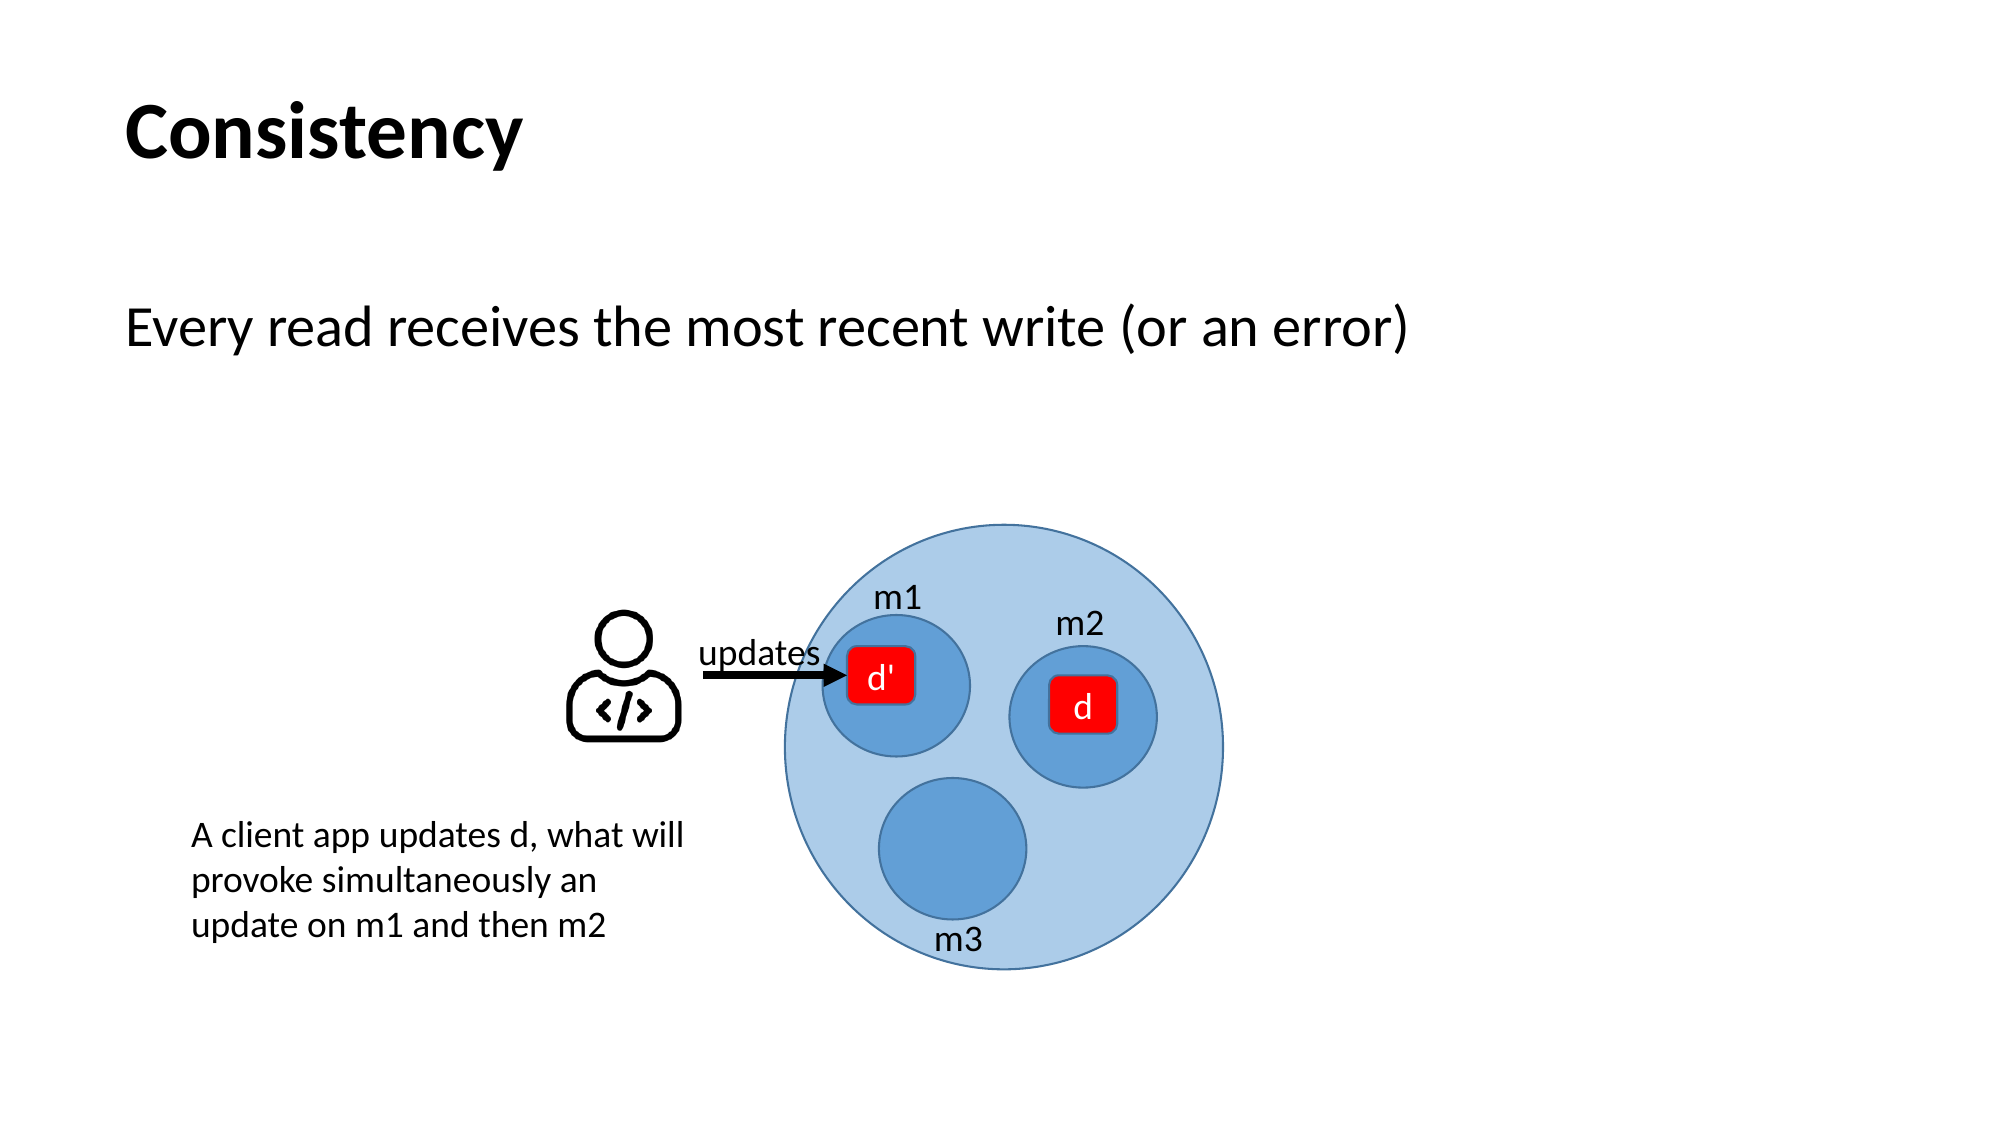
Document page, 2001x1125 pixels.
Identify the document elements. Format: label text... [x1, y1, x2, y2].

picture [544, 596, 703, 755]
text_box m3 [919, 906, 1063, 967]
text_box d [1047, 674, 1119, 735]
text_box d' [845, 645, 917, 706]
text_box m2 [1040, 590, 1184, 651]
text_box updates [703, 620, 836, 675]
text_box Consistency [110, 45, 892, 207]
text_box updates [703, 676, 836, 681]
text_box [1008, 651, 1158, 789]
text_box [877, 776, 1028, 913]
text_box [783, 523, 1225, 963]
text_box m1 [858, 564, 1002, 625]
text_box [965, 967, 1042, 971]
text_box A client app updates d, what will provoke simultaneously an update on m1 and then m2 [176, 802, 719, 953]
list Every read receives the most recent write (or an error) [110, 289, 1836, 1003]
text_box [821, 624, 972, 758]
